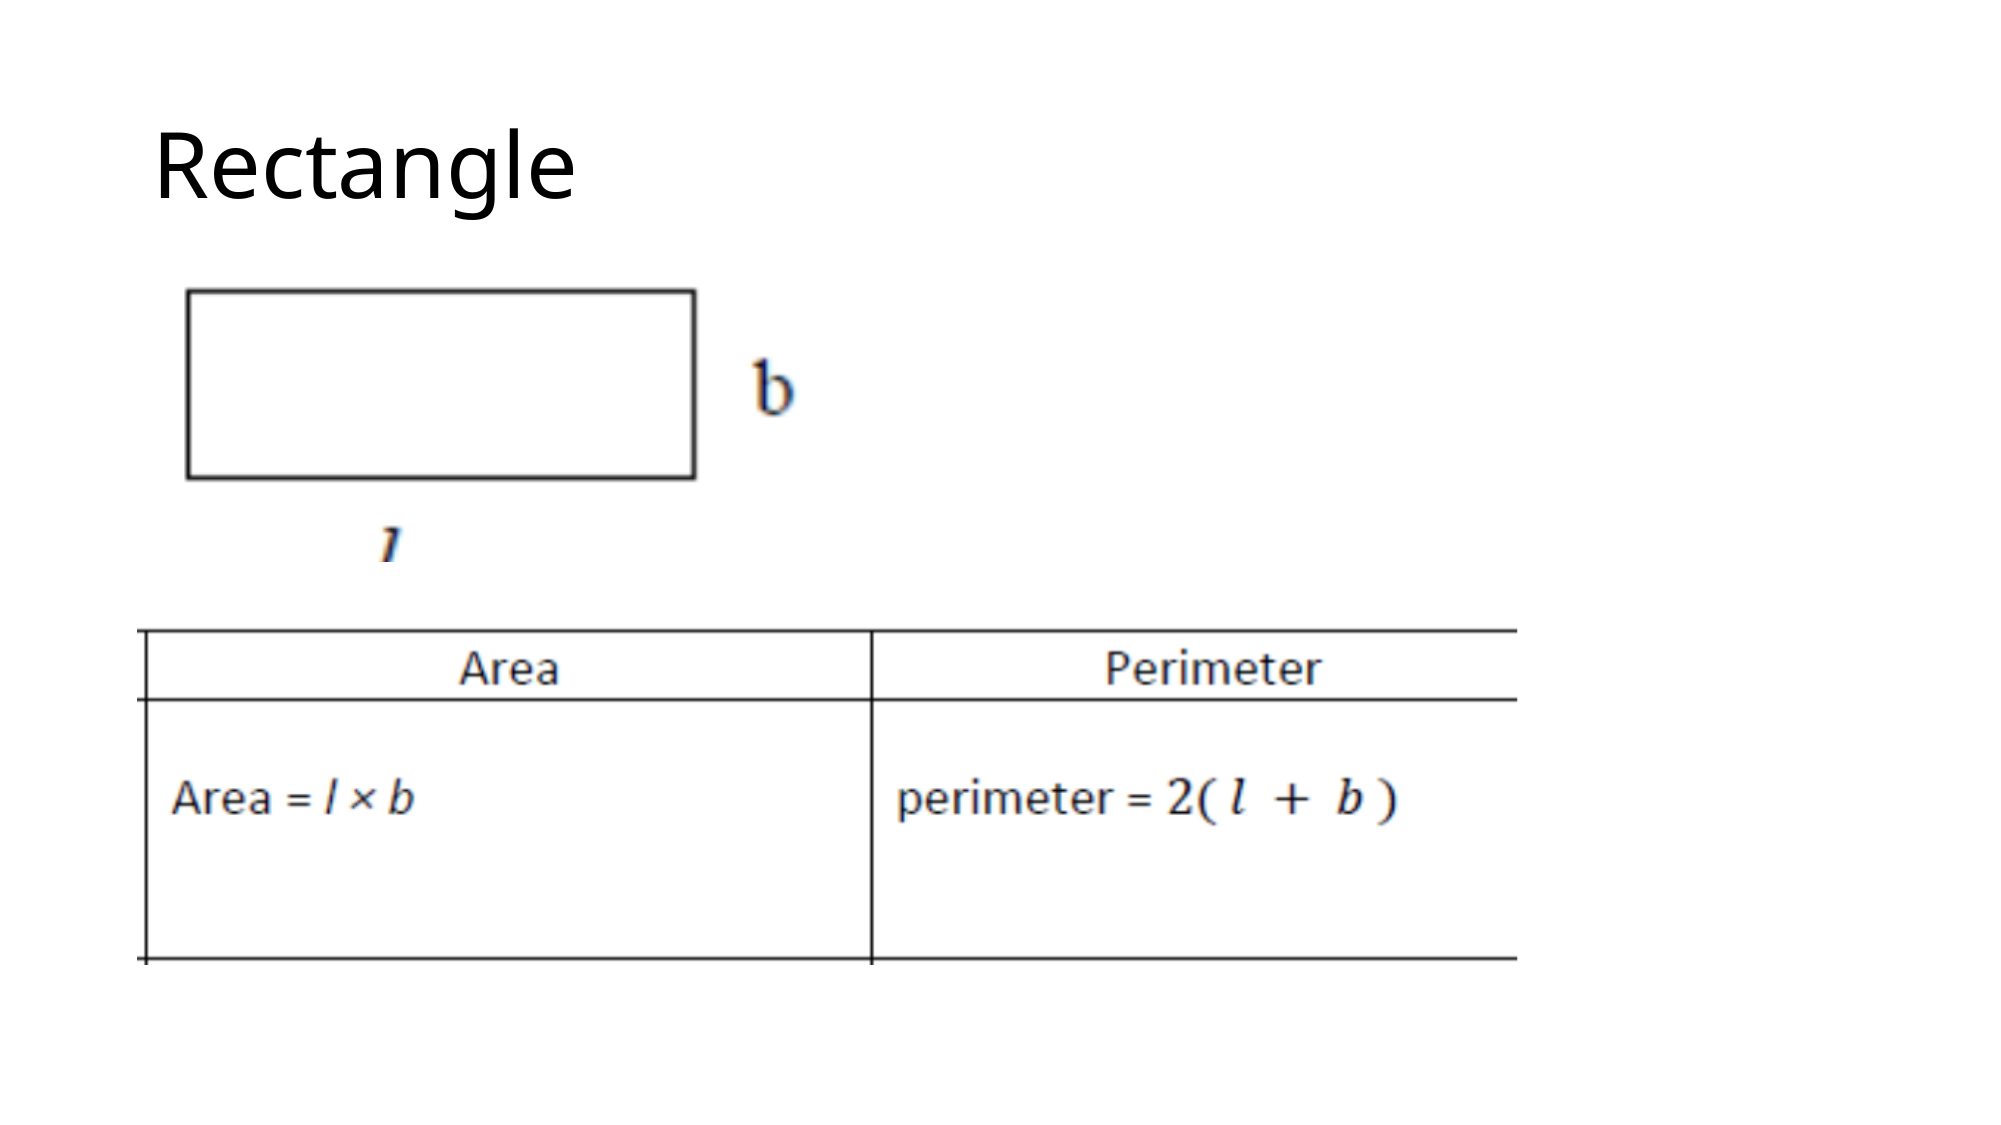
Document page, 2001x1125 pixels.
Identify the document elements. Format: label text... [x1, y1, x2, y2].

picture [137, 562, 1535, 965]
title Rectangle [137, 59, 1863, 278]
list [107, 237, 900, 603]
